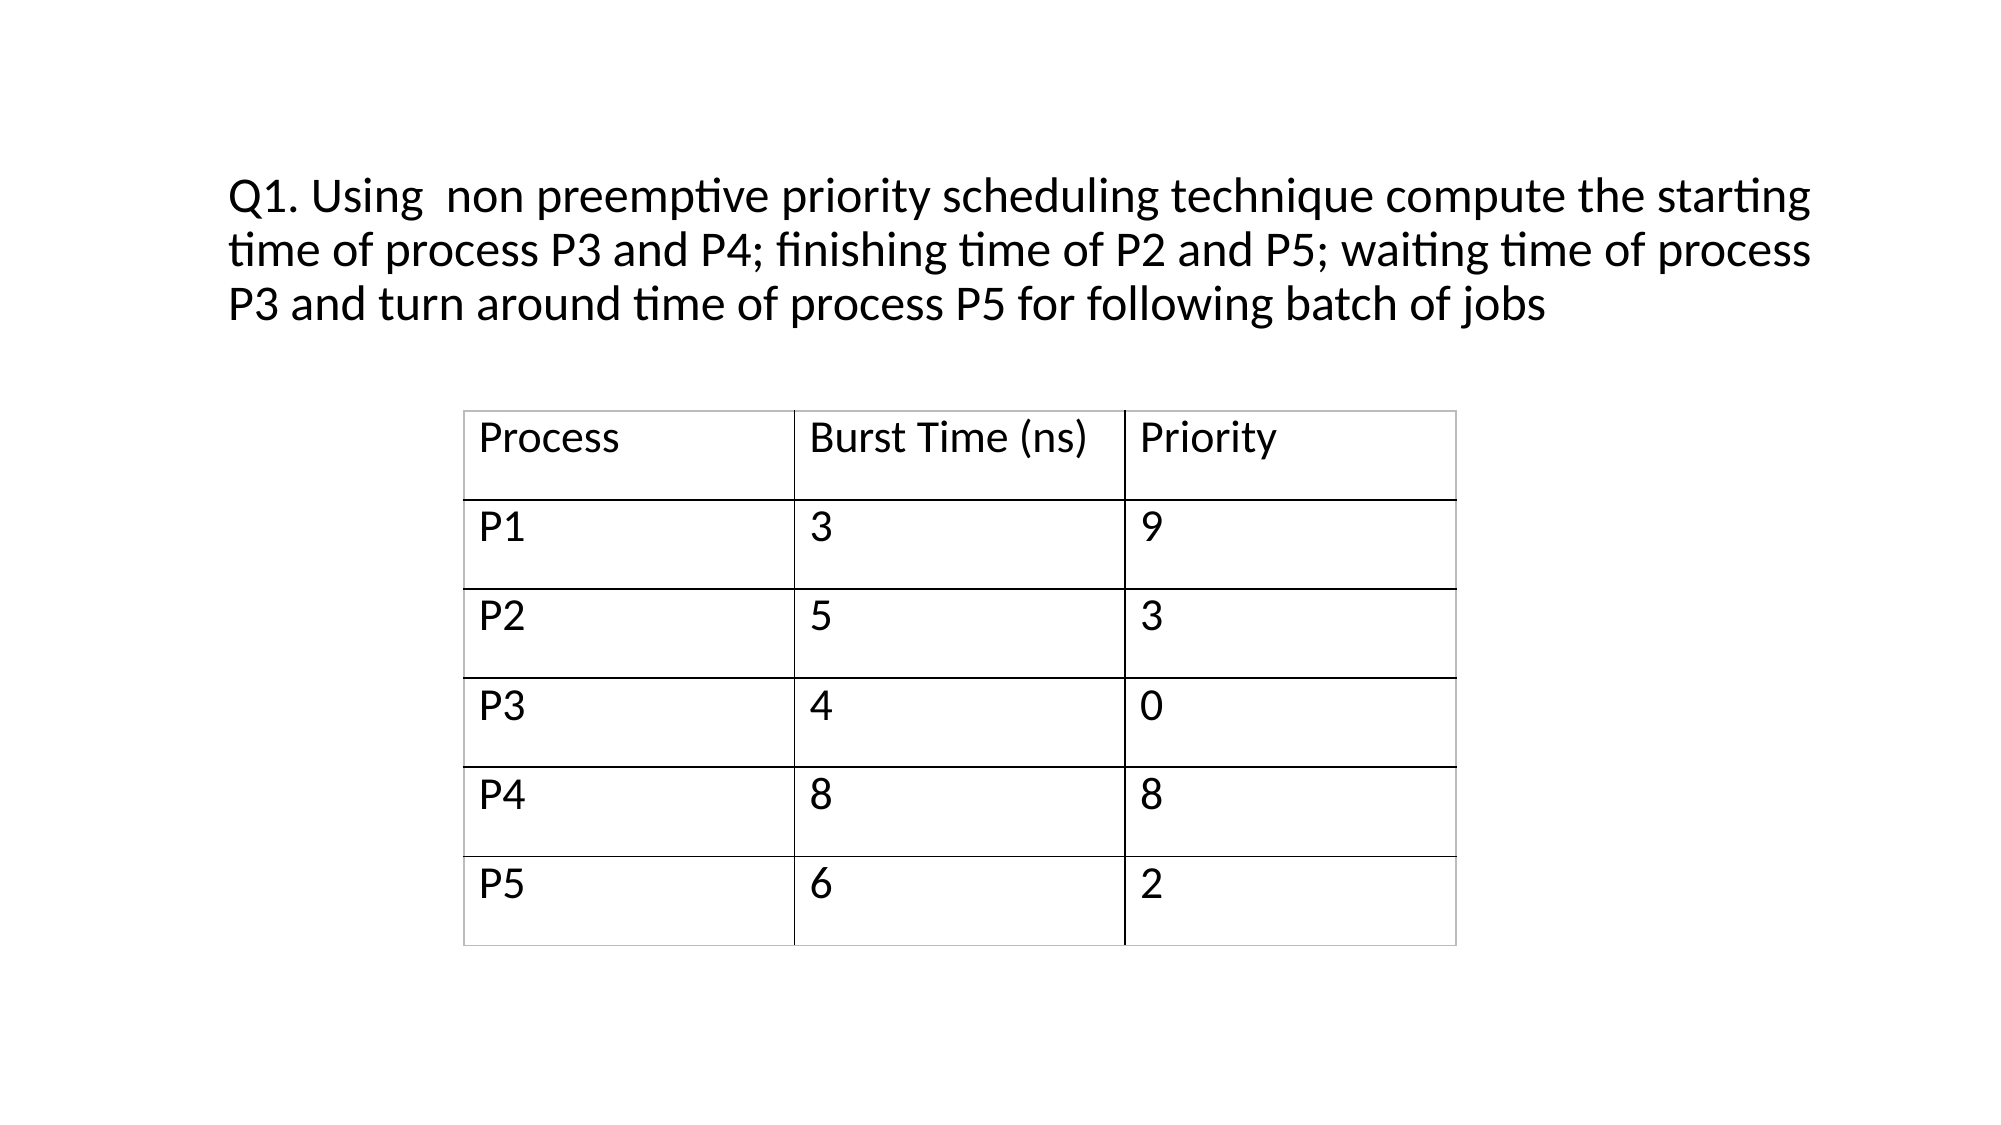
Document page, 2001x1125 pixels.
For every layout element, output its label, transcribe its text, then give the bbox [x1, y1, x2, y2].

table_cell P5 [465, 857, 794, 945]
subtitle Q1. Using non preemptive priority scheduling technique compute the starting time of process P3 and P4; finishing time of P2 and P5; waiting time of process P3 and turn around time of process P5 for following batch of jobs [213, 161, 1872, 1004]
table_cell 9 [1126, 501, 1455, 588]
table_cell P3 [465, 679, 794, 766]
table_cell P1 [465, 501, 794, 588]
table_cell 8 [795, 768, 1124, 856]
table_header Process [465, 412, 794, 499]
table_cell 8 [1126, 768, 1455, 856]
table_header Burst Time (ns) [795, 412, 1124, 499]
table_cell 3 [795, 501, 1124, 588]
table_cell 0 [1126, 679, 1455, 766]
table_cell 5 [795, 590, 1124, 677]
table_cell 3 [1126, 590, 1455, 677]
table_cell 6 [795, 857, 1124, 945]
table_cell P2 [465, 590, 794, 677]
table_cell P4 [465, 768, 794, 856]
table_cell 2 [1126, 857, 1455, 945]
table_header Priority [1126, 412, 1455, 499]
table_cell 4 [795, 679, 1124, 766]
